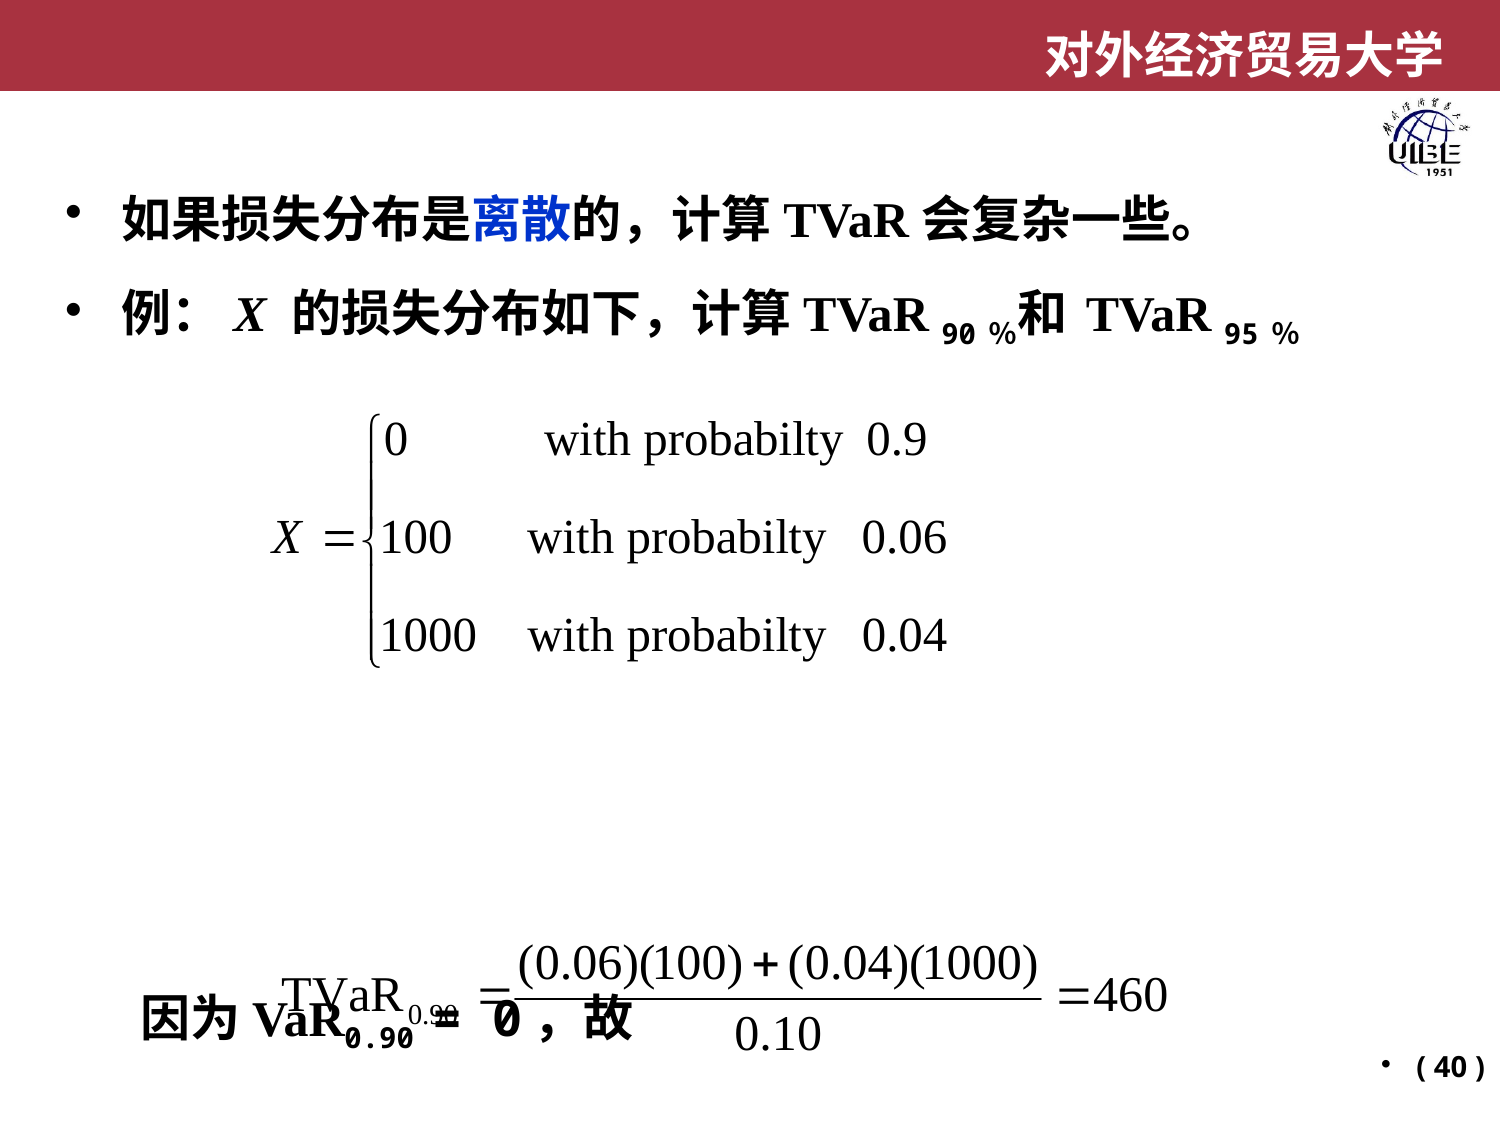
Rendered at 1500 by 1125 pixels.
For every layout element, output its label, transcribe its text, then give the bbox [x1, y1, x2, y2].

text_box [260, 402, 955, 681]
slide_number ( 40 ) [1149, 1024, 1500, 1103]
picture [0, 0, 1500, 182]
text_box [273, 931, 1177, 1062]
list 如果损失分布是离散的，计算TVaR会复杂一些。 例：X 的损失分布如下，计算TVaR 90％和 TVaR 95％ 因为VaR0.90 = 0，故 [50, 90, 1451, 963]
